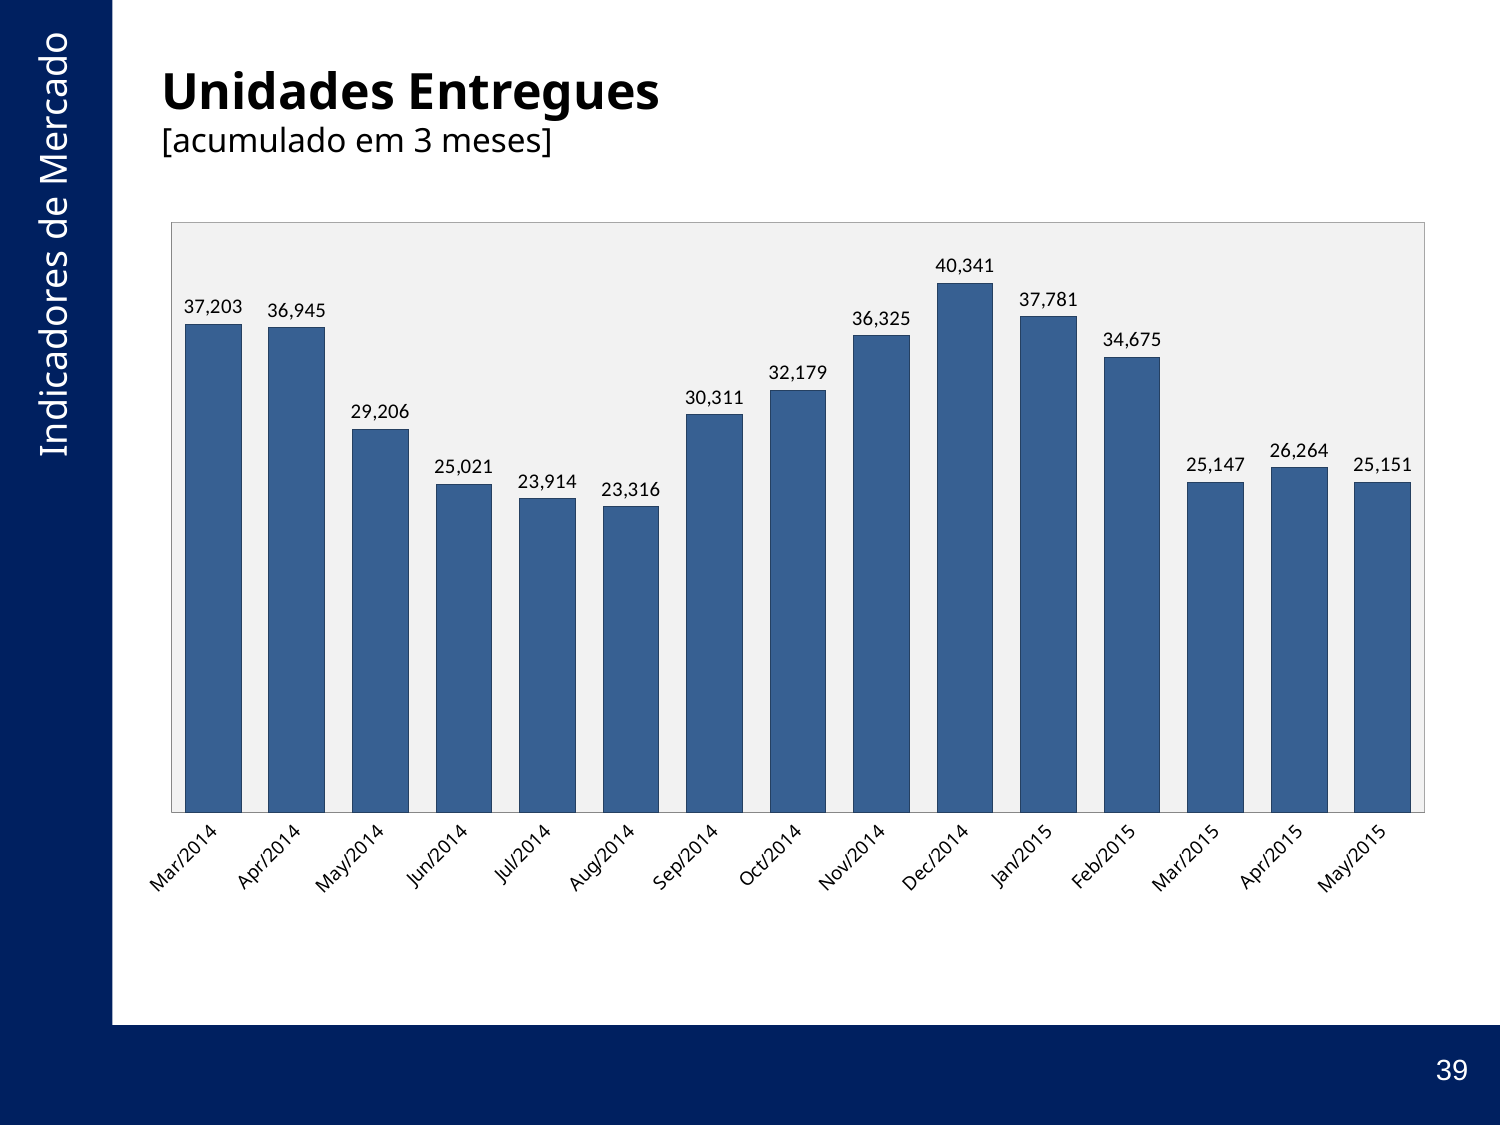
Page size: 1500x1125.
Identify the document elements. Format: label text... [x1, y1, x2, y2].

chart [115, 207, 1452, 914]
title Unidades Entregues [acumulado em 3 meses] [146, 43, 1422, 175]
slide_number 39 [1421, 1043, 1500, 1125]
